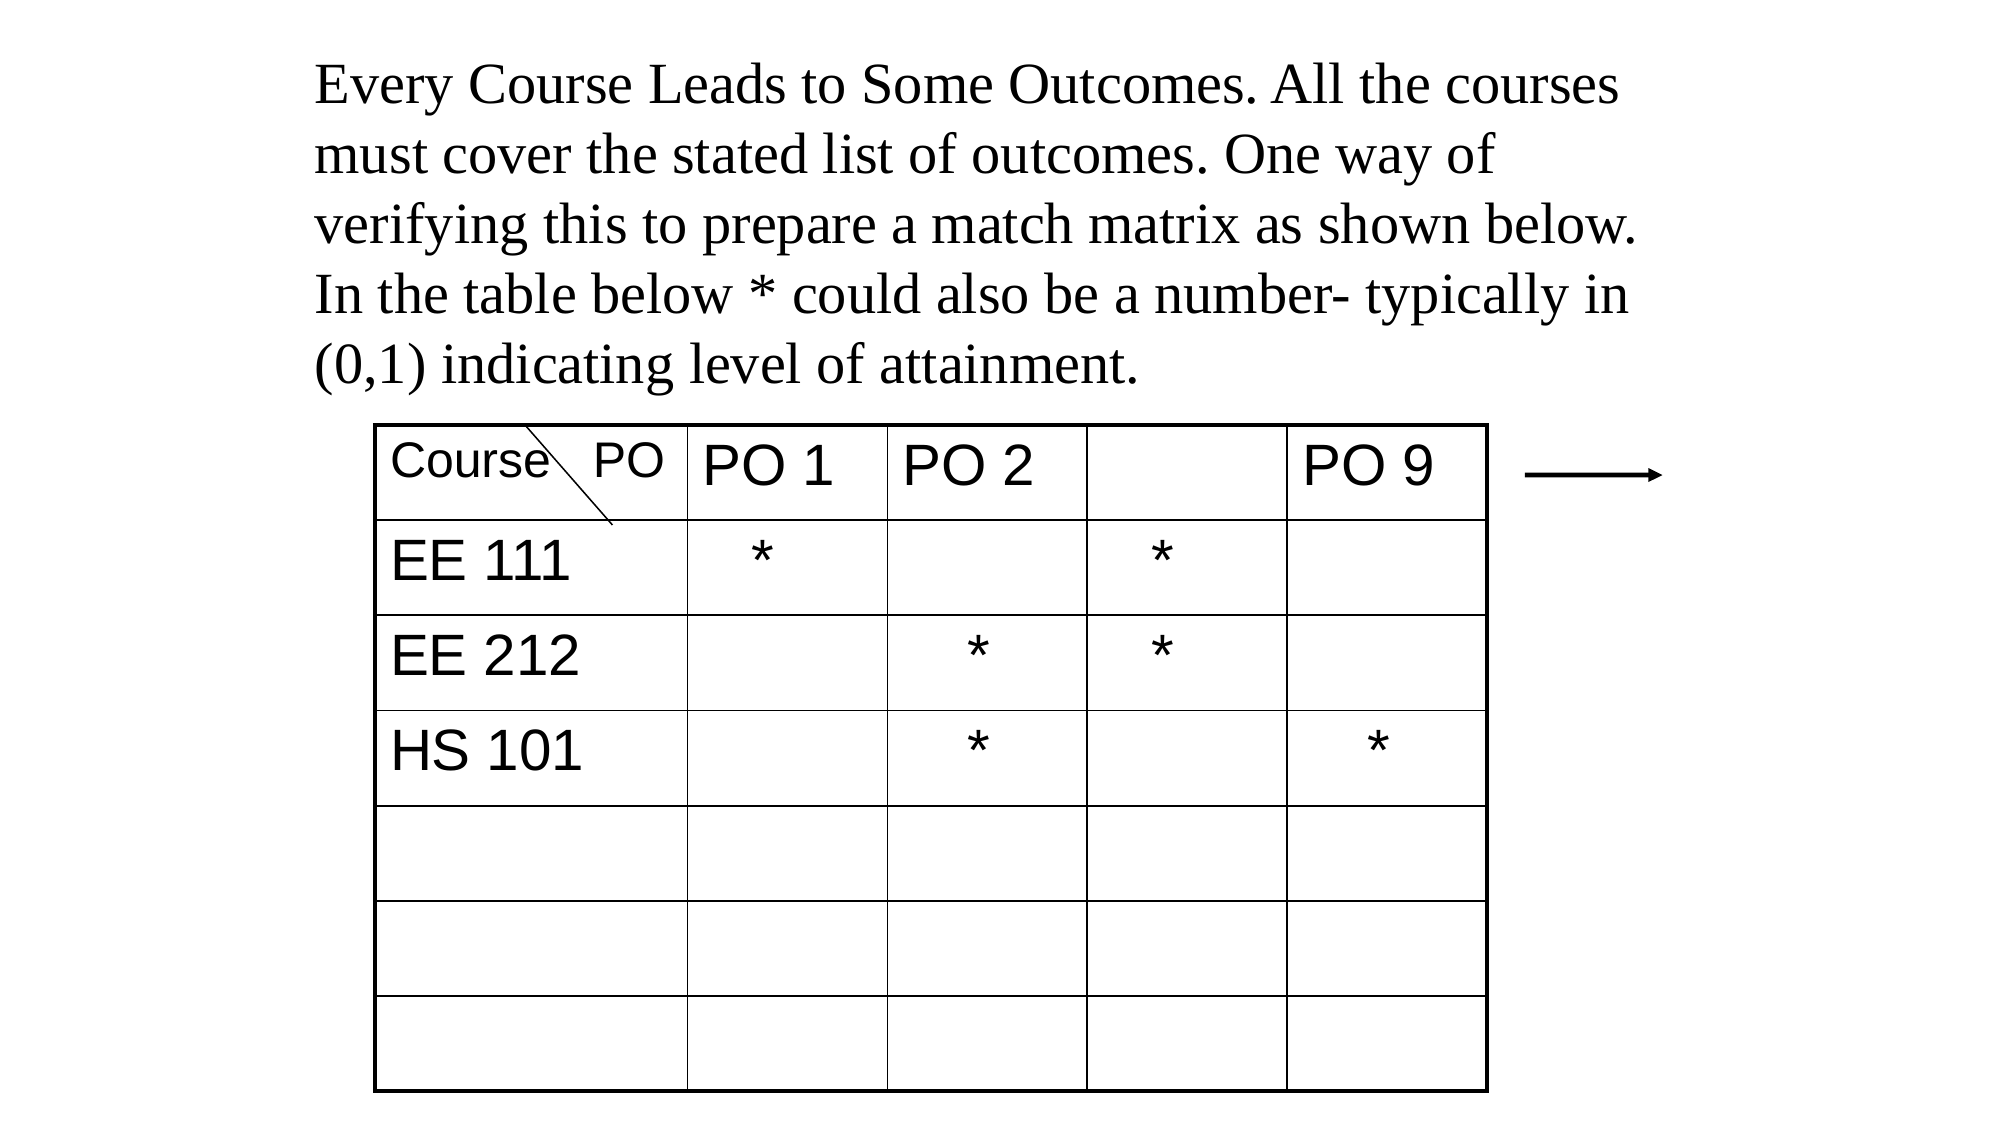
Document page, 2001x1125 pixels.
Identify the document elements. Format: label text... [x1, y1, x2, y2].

table_cell * [1088, 521, 1286, 614]
table_cell [1088, 711, 1286, 805]
table_header [1088, 427, 1286, 519]
table_cell [1288, 521, 1485, 614]
table_header PO 1 [688, 427, 887, 519]
table_header Course PO [377, 427, 687, 519]
table_cell [377, 902, 687, 995]
table_cell * [888, 711, 1086, 805]
table_cell HS 101 [377, 711, 687, 805]
table_cell * [688, 521, 887, 614]
text_box [1524, 468, 1663, 482]
table_cell [1288, 616, 1485, 710]
table_cell [888, 521, 1086, 614]
table_cell [377, 807, 687, 900]
table_cell [1088, 997, 1286, 1089]
table_cell EE 111 [377, 521, 687, 614]
table_cell [688, 997, 887, 1089]
table_cell [888, 807, 1086, 900]
table_cell [377, 997, 687, 1089]
table_cell [1288, 997, 1485, 1089]
table_cell [1288, 807, 1485, 900]
table_cell * [1288, 711, 1485, 805]
table_cell EE 212 [377, 616, 687, 710]
table_cell [688, 616, 887, 710]
table_cell [688, 711, 887, 805]
table_cell [1088, 902, 1286, 995]
table_cell [888, 997, 1086, 1089]
text_box Every Course Leads to Some Outcomes. All the courses must cover the stated list of outcomes. One way of verifying this to prepare a match matrix as shown below. In the table below * could also be a number- typically in (0,1) indicating level of attainment. [299, 37, 1663, 700]
table_cell * [1088, 616, 1286, 710]
table_cell [1088, 807, 1286, 900]
table_cell * [888, 616, 1086, 710]
table_cell [688, 902, 887, 995]
table_header PO 9 [1288, 427, 1485, 519]
table_cell [1288, 902, 1485, 995]
table_cell [888, 902, 1086, 995]
table_header PO 2 [888, 427, 1086, 519]
table_cell [688, 807, 887, 900]
